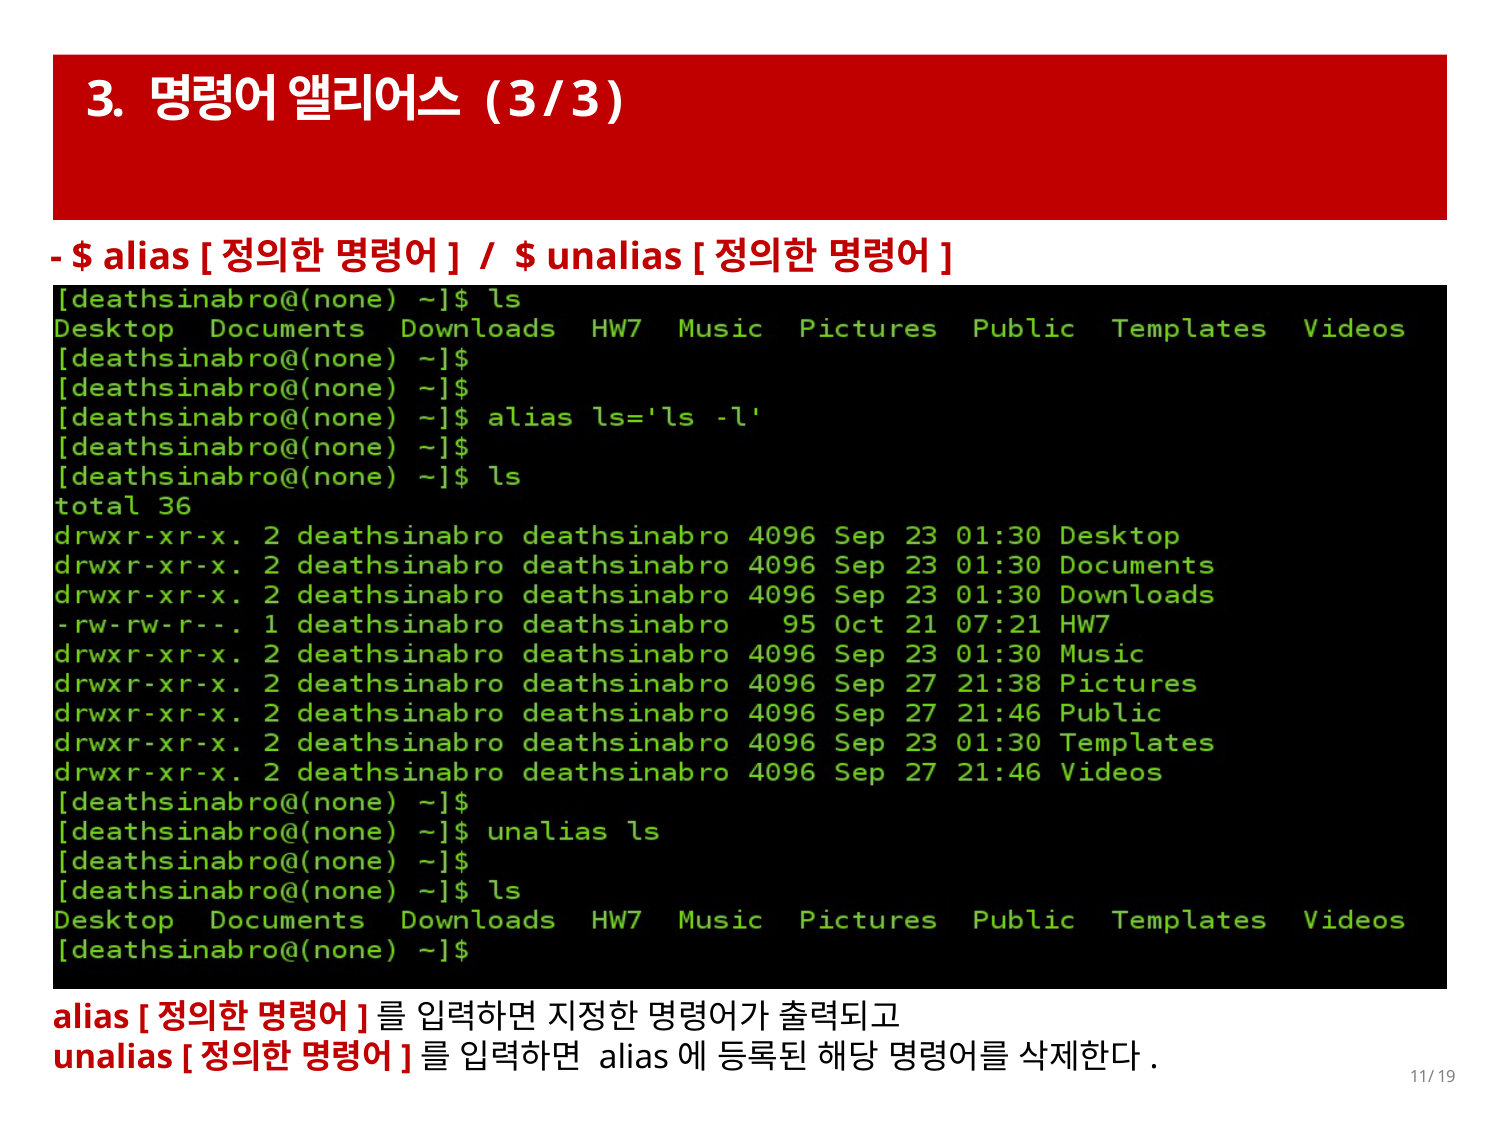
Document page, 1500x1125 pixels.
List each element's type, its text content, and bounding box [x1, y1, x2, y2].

text_box alias [정의한 명령어]를 입력하면 지정한 명령어가 출력되고 unalias [정의한 명령어]를 입력하면 alias에 등록된 해당 명령어를 삭제한다. [37, 988, 1174, 1083]
text_box 11/ 19 [1210, 1058, 1471, 1097]
text_box [51, 52, 1449, 222]
title 3. 명령어 앨리어스 ( 3 / 3 ) [71, 59, 1422, 225]
picture [52, 284, 1448, 989]
text_box - $ alias [정의한 명령어] / $ unalias [정의한 명령어] [35, 224, 968, 285]
